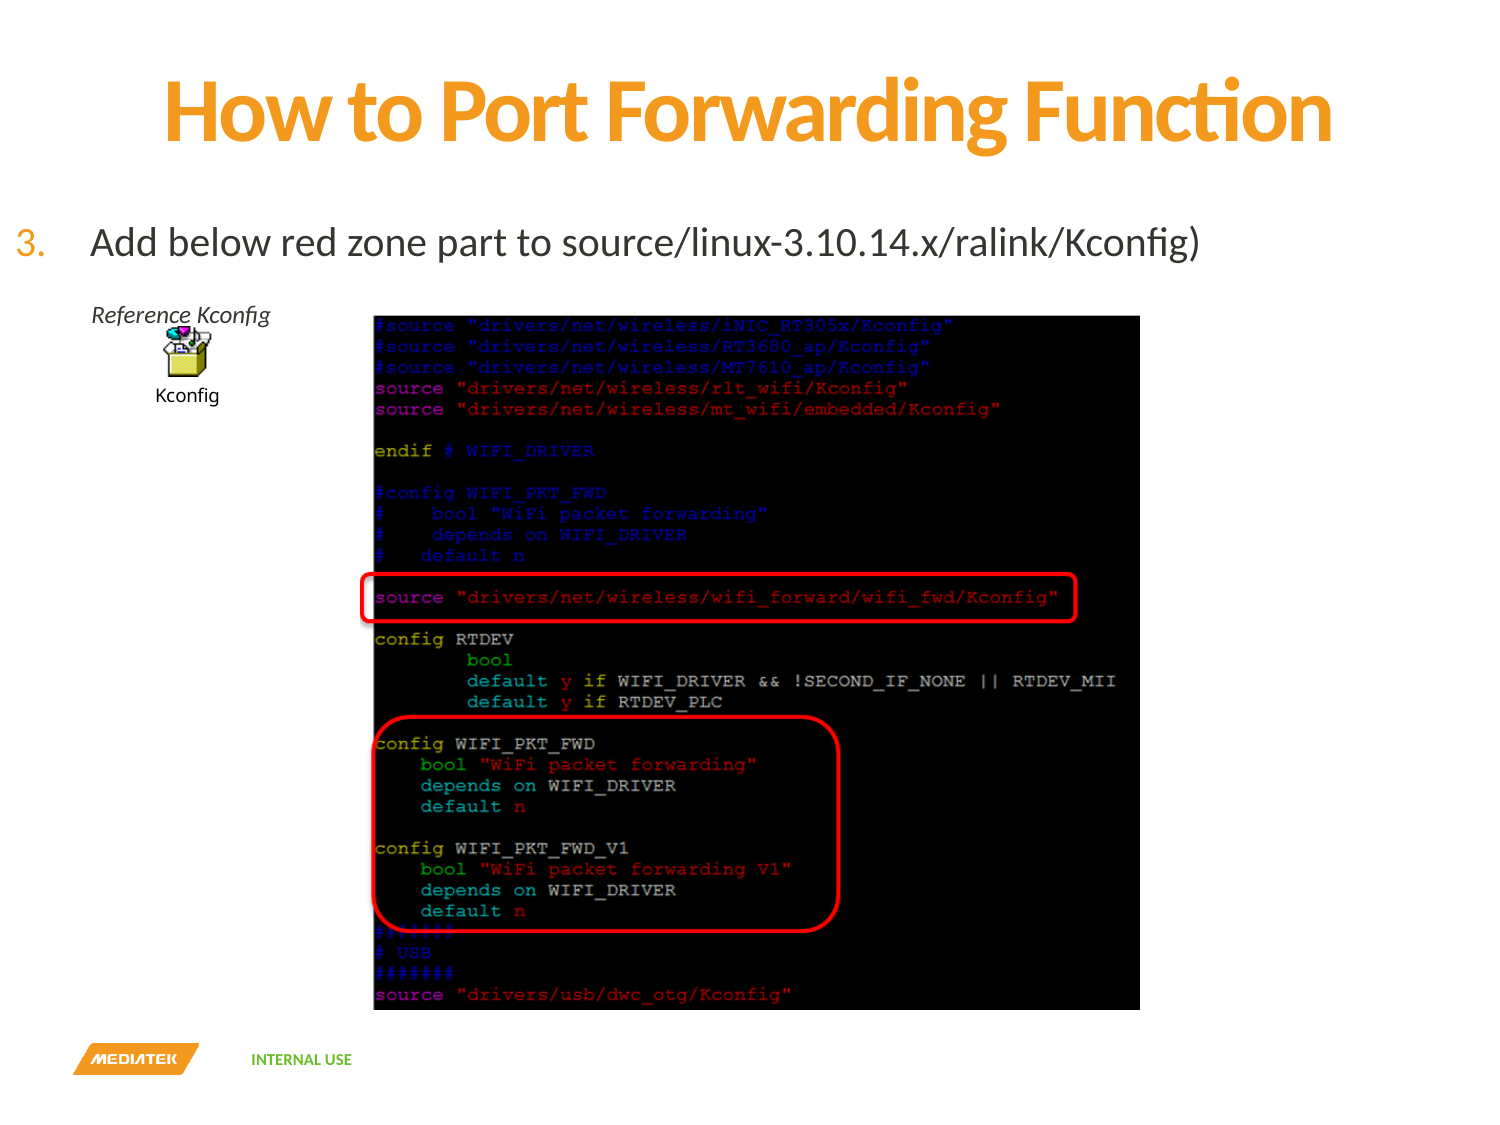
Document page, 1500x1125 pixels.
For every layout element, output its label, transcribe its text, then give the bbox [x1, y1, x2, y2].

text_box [111, 326, 263, 454]
picture [359, 305, 1141, 1011]
list Add below red zone part to source/linux-3.10.14.x/ralink/Kconfig) [0, 149, 1500, 998]
text_box Reference Kconfig [76, 290, 337, 336]
title How to Port Forwarding Function [75, 70, 1425, 149]
picture [73, 1043, 199, 1075]
